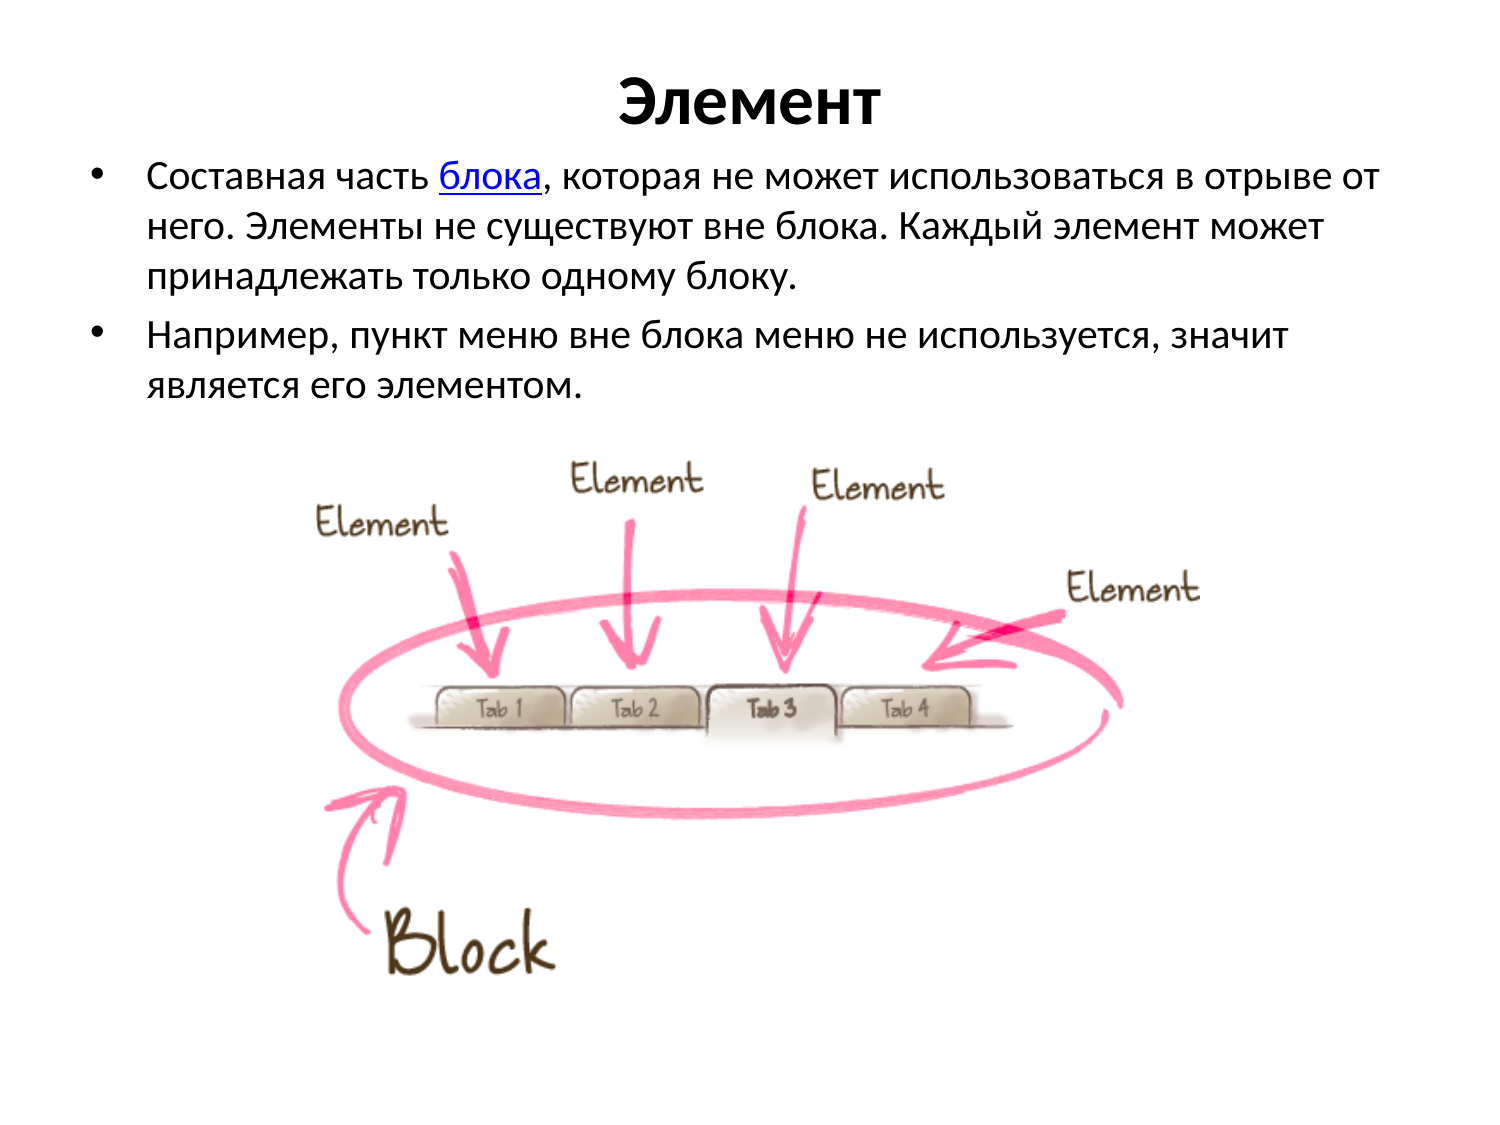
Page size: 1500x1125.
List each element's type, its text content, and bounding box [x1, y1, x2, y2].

title Элемент [75, 45, 1425, 140]
picture [316, 456, 1201, 981]
list Составная часть блока, которая не может использоваться в отрыве от него. Элементы не существуют вне блока. Каждый элемент может принадлежать только одному блоку. Например, пункт меню вне блока меню не используется, значит является его элементом. [75, 140, 1425, 1005]
